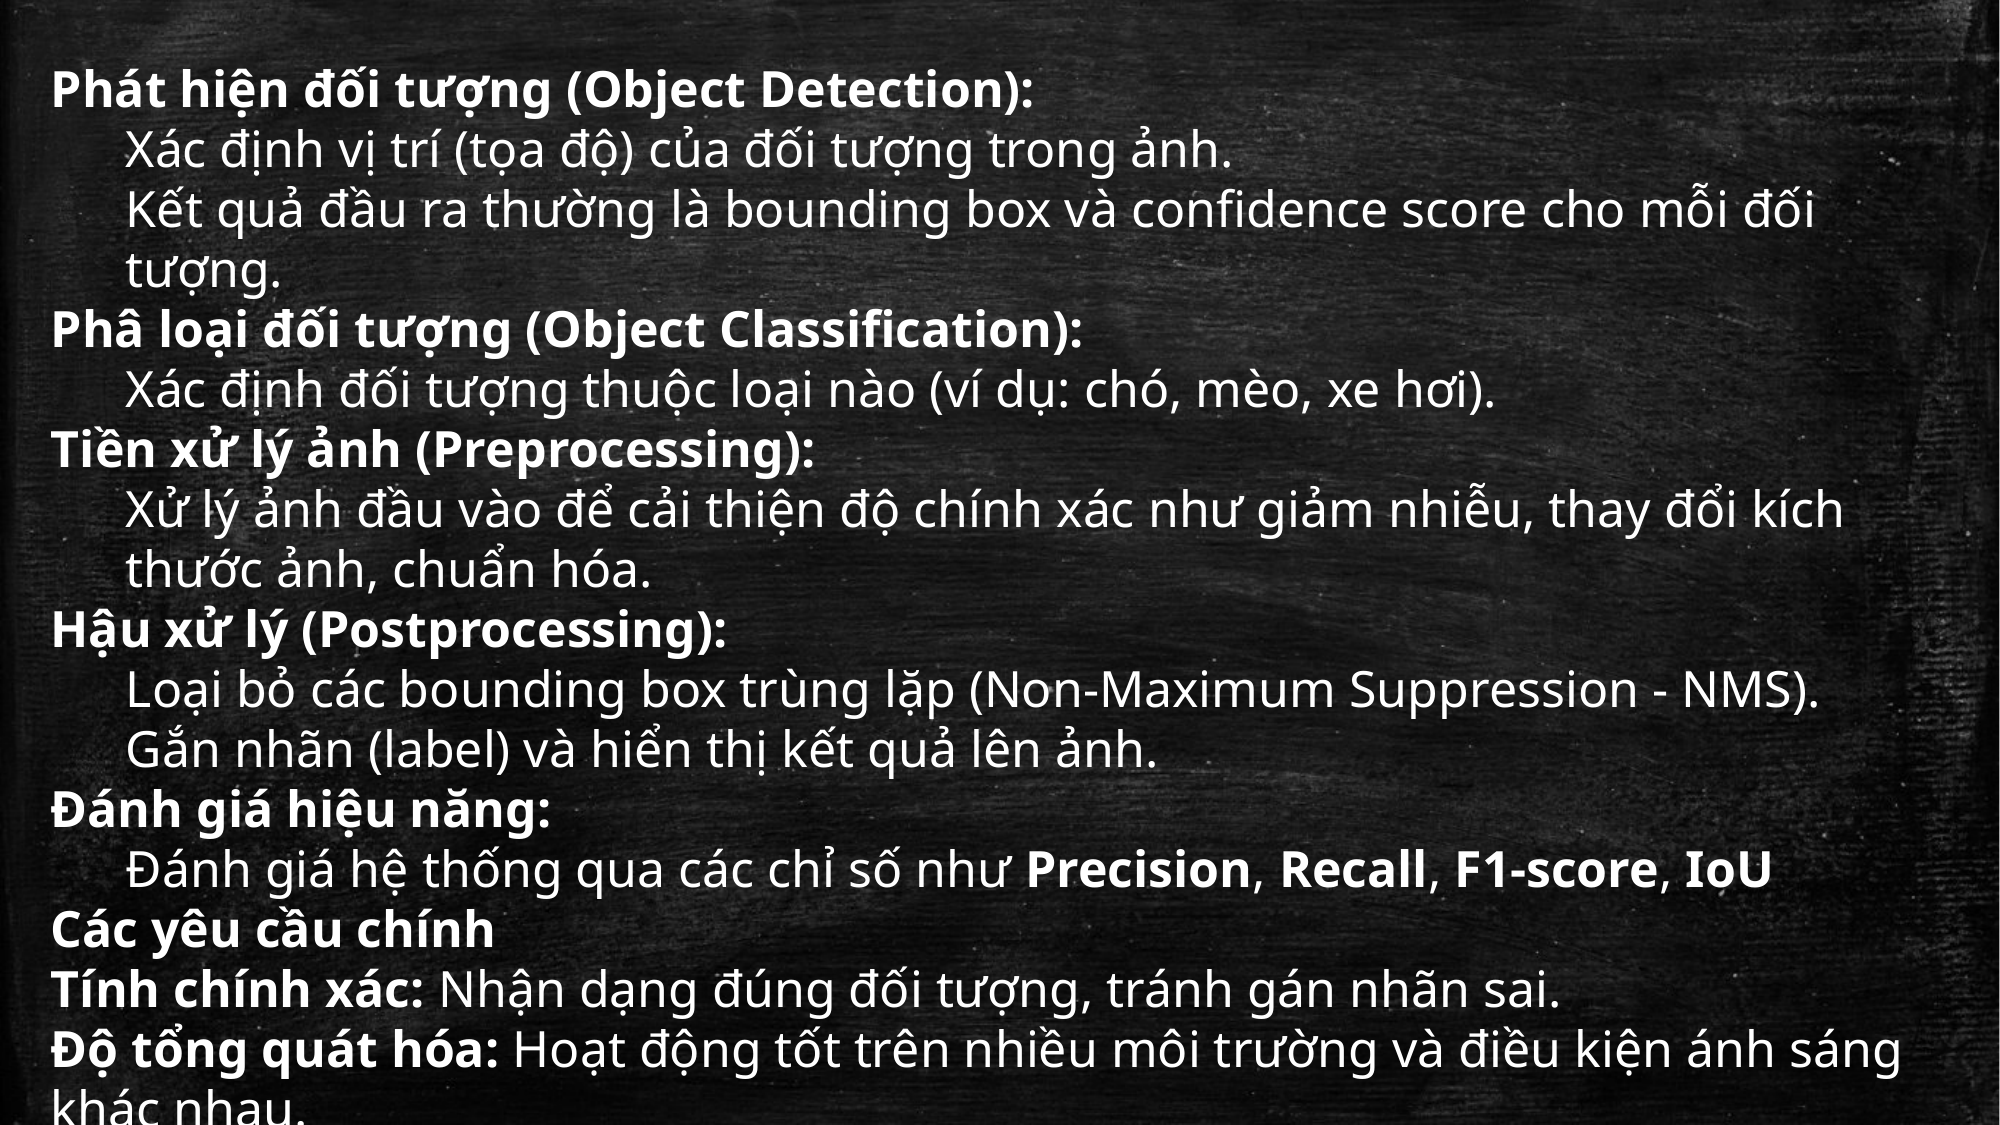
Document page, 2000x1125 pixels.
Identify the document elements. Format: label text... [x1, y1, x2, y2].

text_box Phát hiện đối tượng (Object Detection): Xác định vị trí (tọa độ) của đối tượng trong ảnh. Kết quả đầu ra thường là bounding box và confidence score cho mỗi đối tượng. Phâ loại đối tượng (Object Classification): Xác định đối tượng thuộc loại nào (ví dụ: chó, mèo, xe hơi). Tiền xử lý ảnh (Preprocessing): Xử lý ảnh đầu vào để cải thiện độ chính xác như giảm nhiễu, thay đổi kích thước ảnh, chuẩn hóa. Hậu xử lý (Postprocessing): Loại bỏ các bounding box trùng lặp (Non-Maximum Suppression - NMS). Gắn nhãn (label) và hiển thị kết quả lên ảnh. Đánh giá hiệu năng: Đánh giá hệ thống qua các chỉ số như Precision, Recall, F1-score, IoU Các yêu cầu chính Tính chính xác: Nhận dạng đúng đối tượng, tránh gán nhãn sai. Độ tổng quát hóa: Hoạt động tốt trên nhiều môi trường và điều kiện ánh sáng khác nhau. [36, 49, 2000, 1125]
